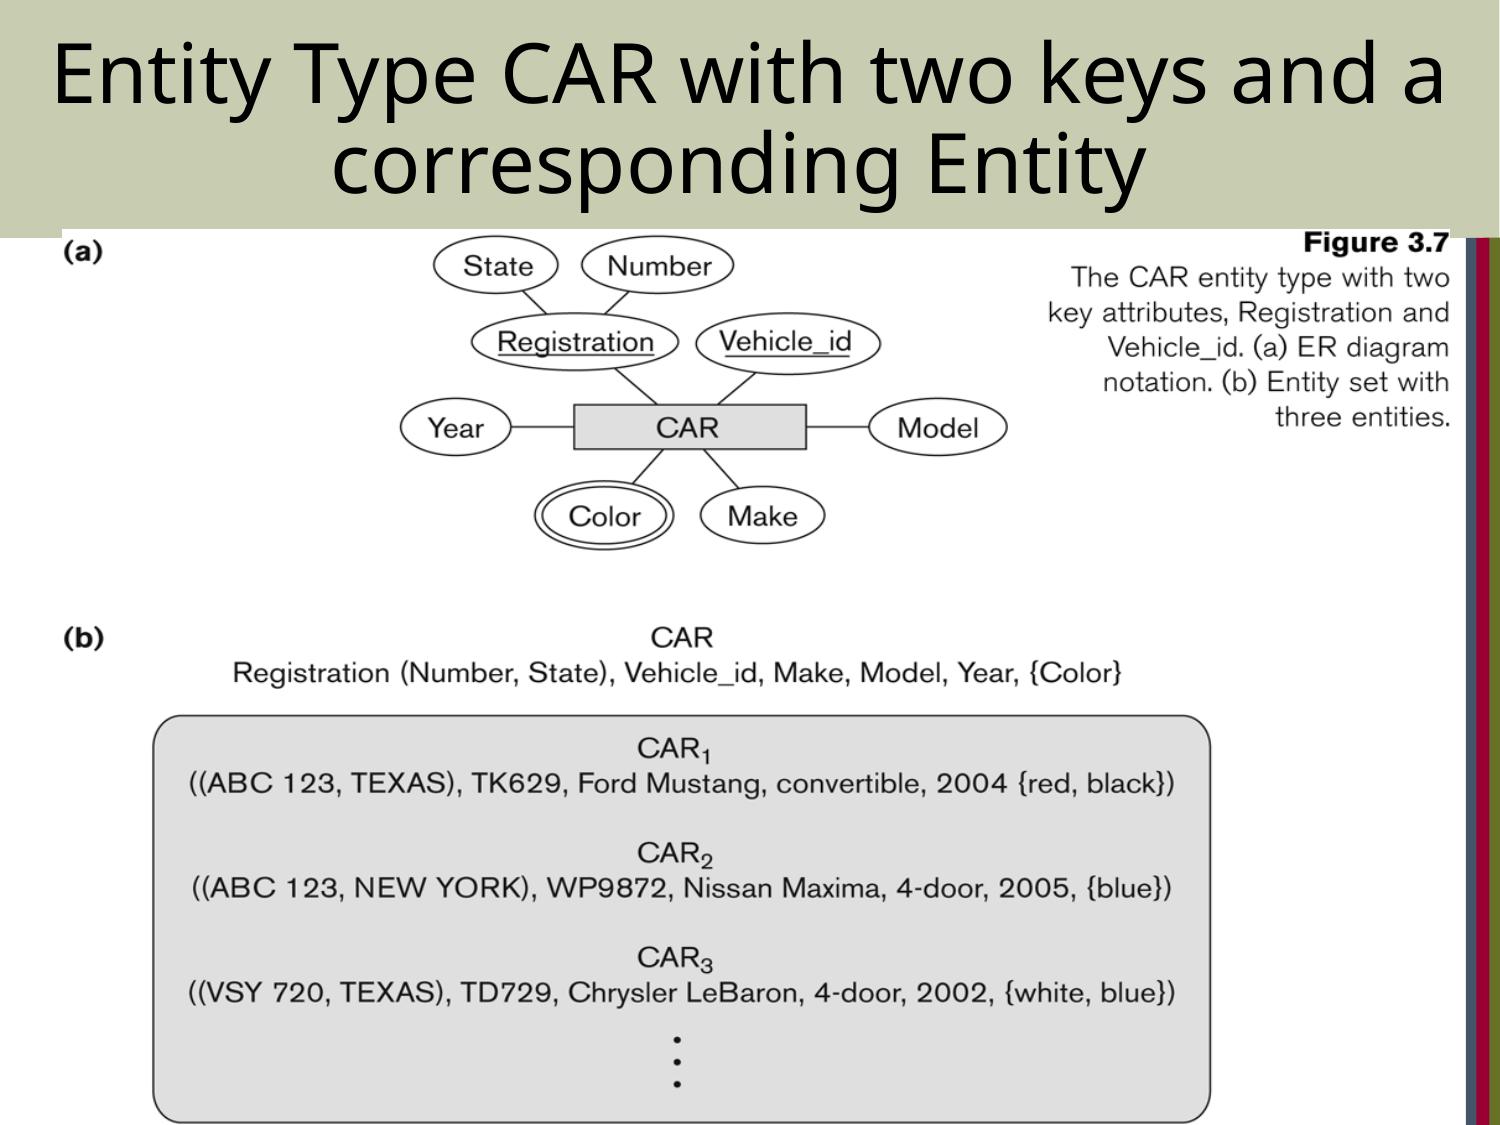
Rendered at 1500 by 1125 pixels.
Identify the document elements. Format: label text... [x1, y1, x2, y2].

title Entity Type CAR with two keys and a corresponding Entity [0, 12, 1500, 231]
picture [62, 229, 1450, 1125]
